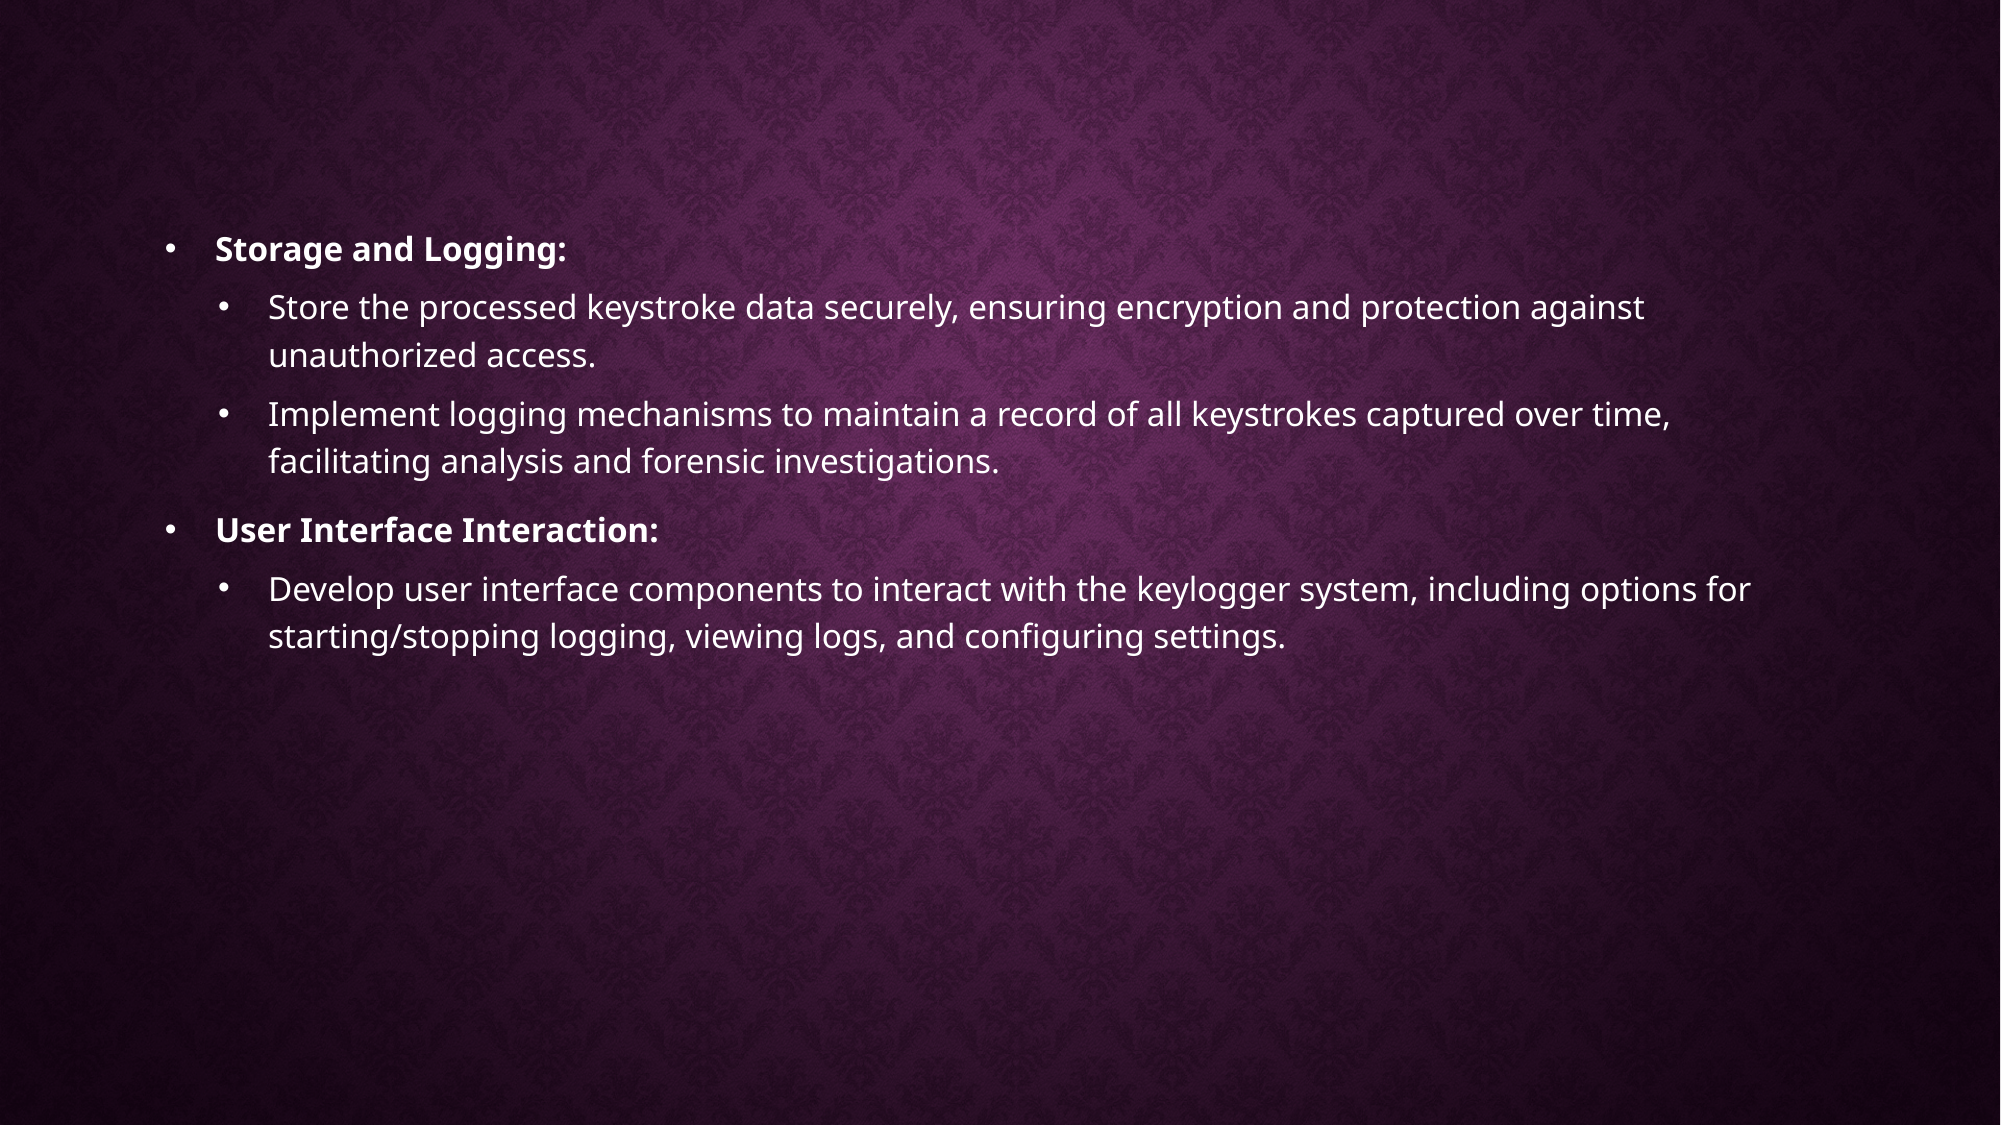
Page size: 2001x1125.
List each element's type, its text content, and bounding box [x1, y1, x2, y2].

list Storage and Logging: Store the processed keystroke data securely, ensuring encryption and protection against unauthorized access. Implement logging mechanisms to maintain a record of all keystrokes captured over time, facilitating analysis and forensic investigations. User Interface Interaction: Develop user interface components to interact with the keylogger system, including options for starting/stopping logging, viewing logs, and configuring settings. [149, 212, 1849, 950]
